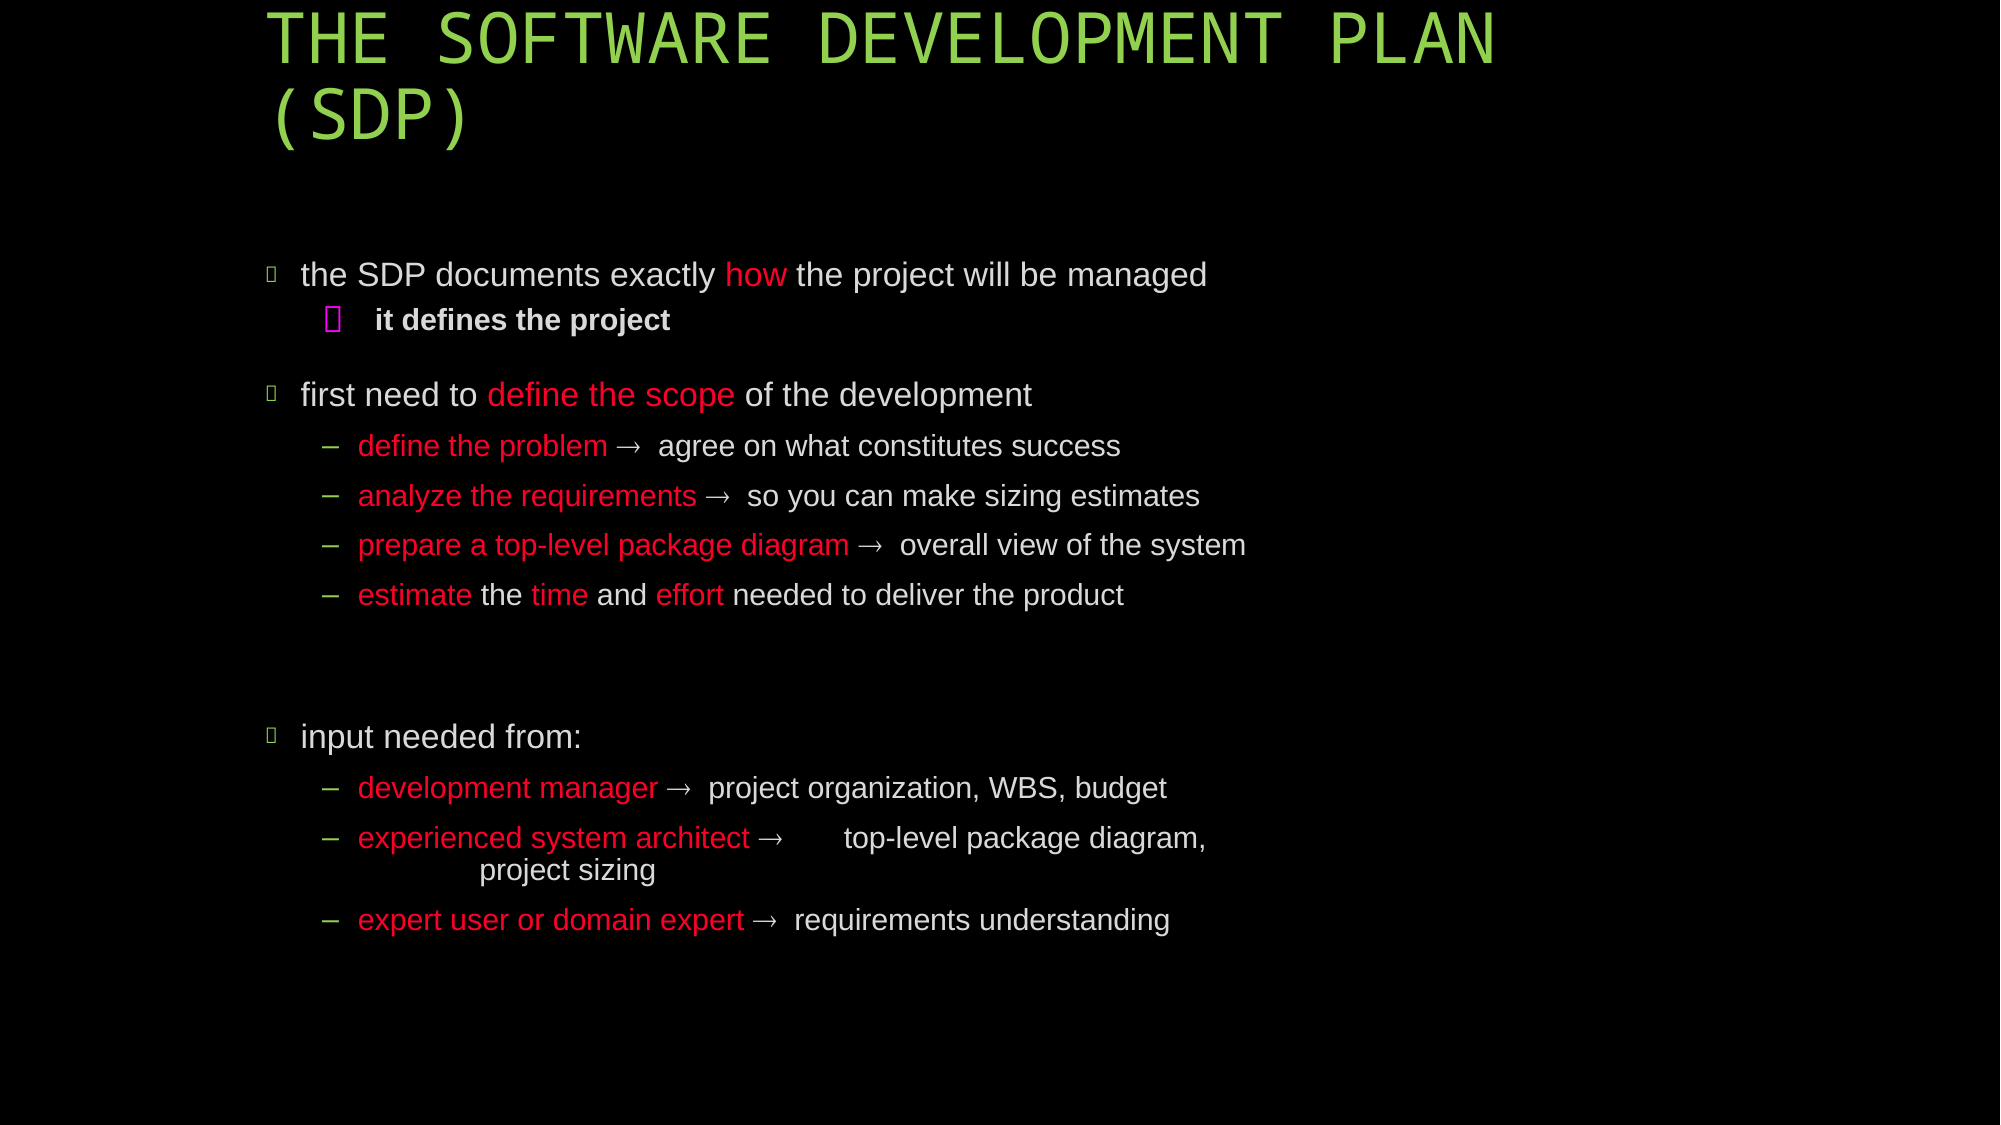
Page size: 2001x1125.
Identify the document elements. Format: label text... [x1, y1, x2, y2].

title THE SOFTWARE DEVELOPMENT PLAN (SDP) [249, 24, 1650, 163]
list the SDP documents exactly how the project will be managed it defines the project first need to define the scope of the development define the problem  agree on what constitutes success analyze the requirements  so you can make sizing estimates prepare a top-level package diagram  overall view of the system estimate the time and effort needed to deliver the product input needed from: development manager  project organization, WBS, budget experienced system architect  top-level package diagram, project sizing expert user or domain expert  requirements understanding [249, 249, 1750, 950]
